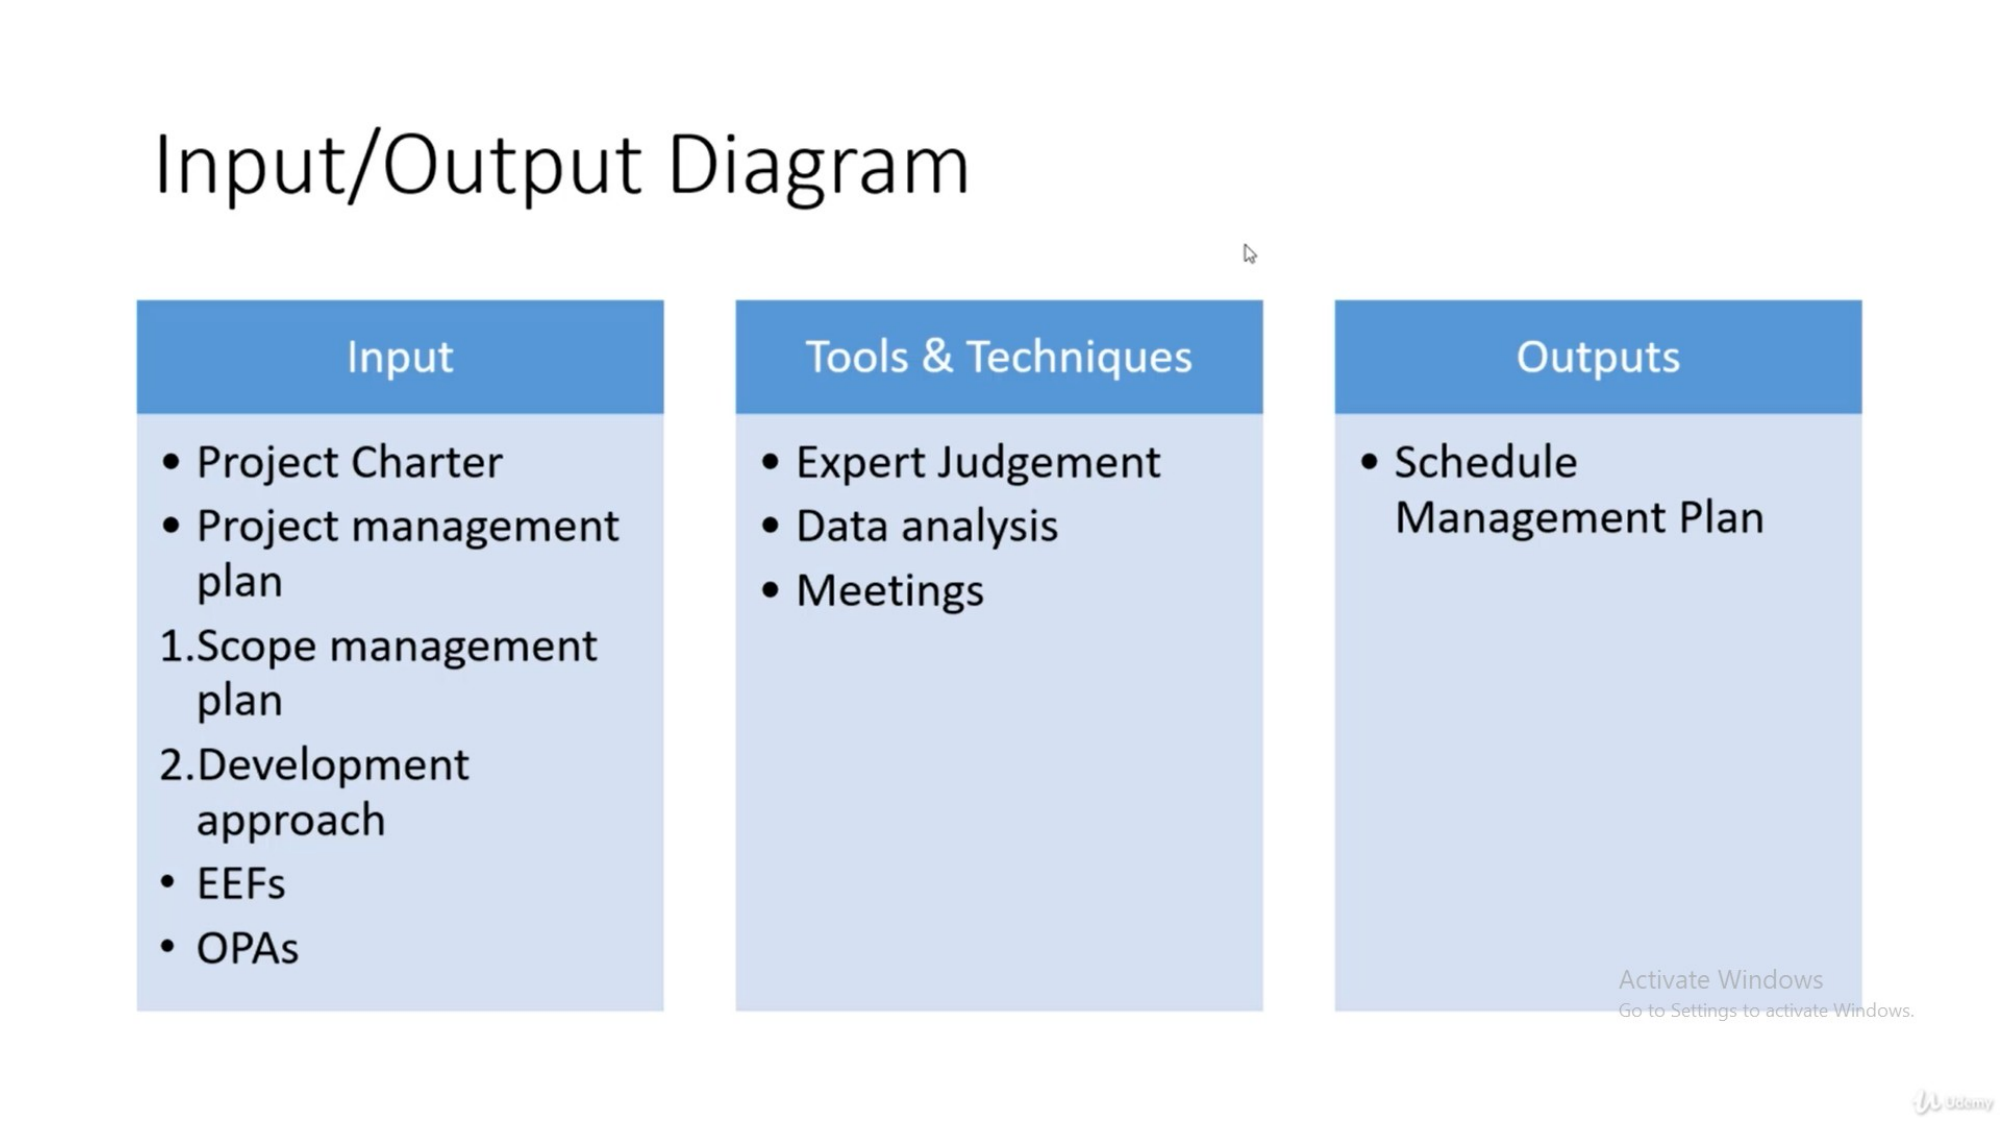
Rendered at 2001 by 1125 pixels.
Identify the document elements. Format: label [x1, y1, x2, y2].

picture [133, 122, 2000, 1118]
